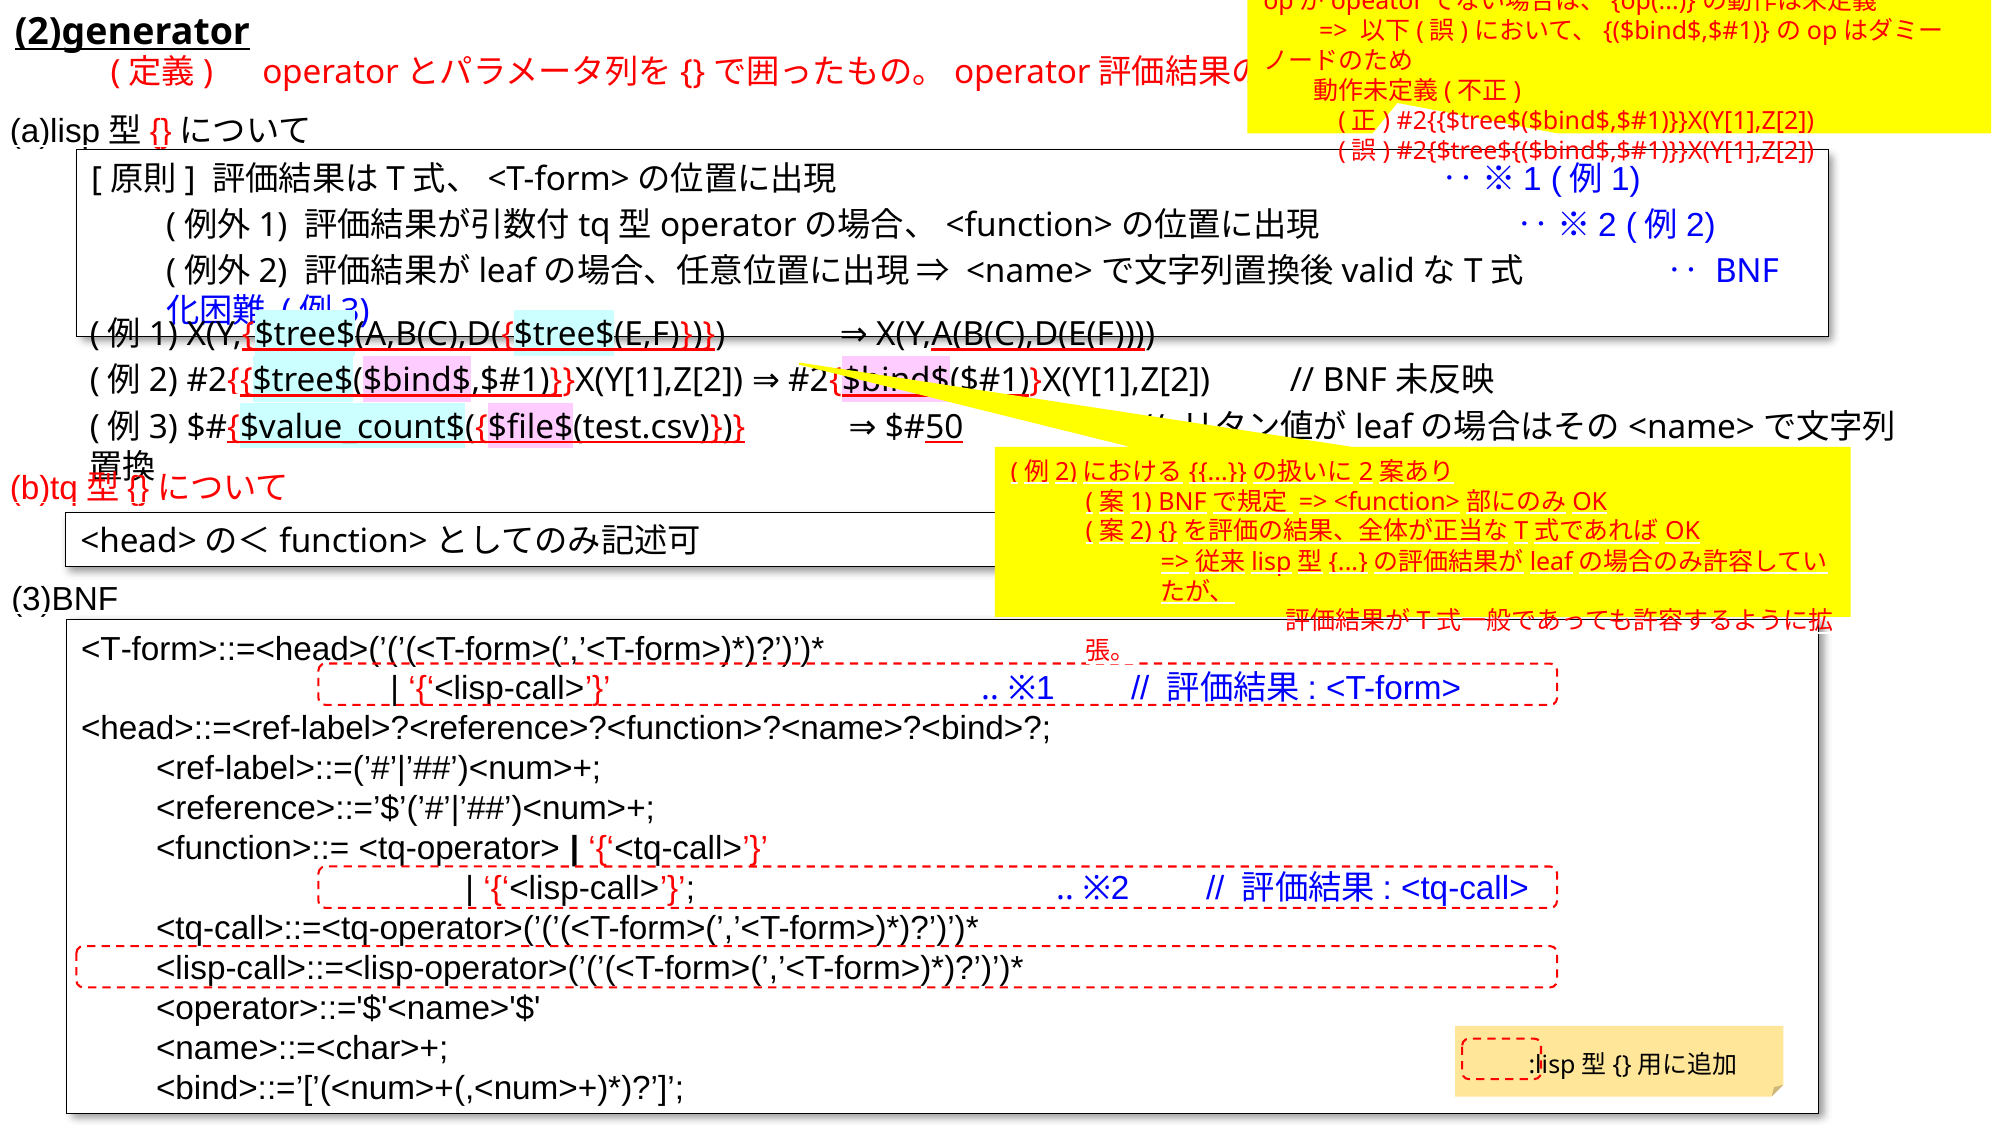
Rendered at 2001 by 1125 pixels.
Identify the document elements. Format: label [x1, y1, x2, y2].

text_box [0, 102, 1912, 617]
text_box [0, 569, 1819, 1114]
text_box [0, 0, 1992, 134]
